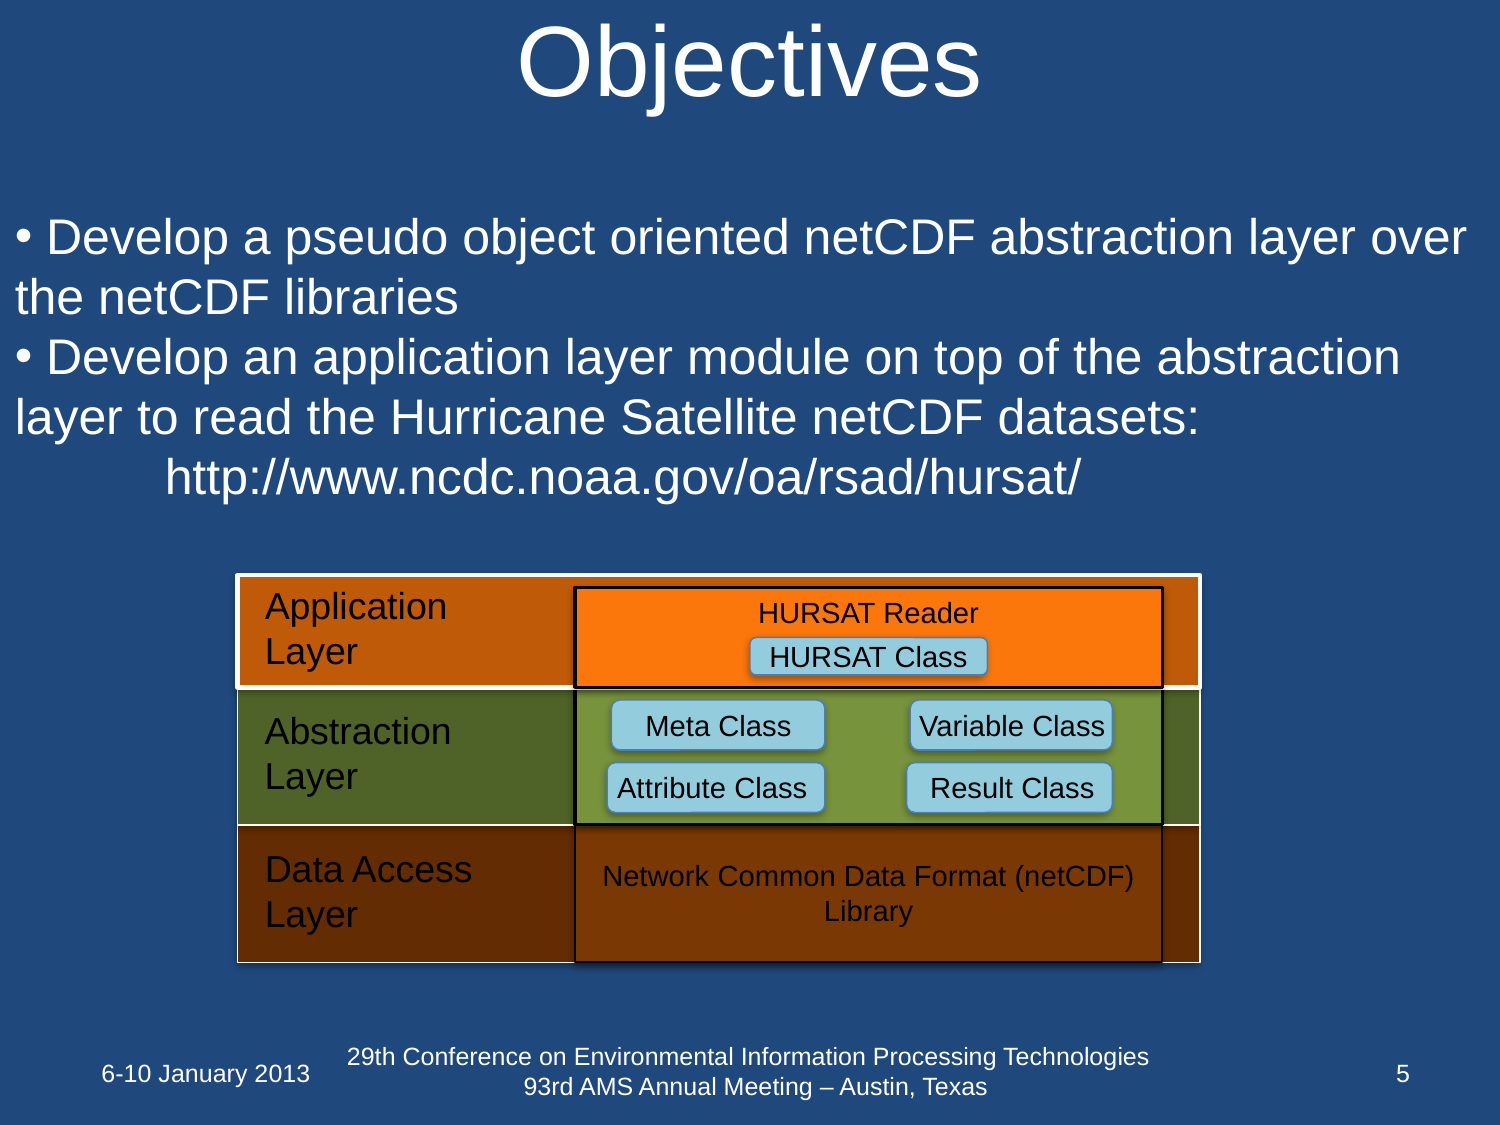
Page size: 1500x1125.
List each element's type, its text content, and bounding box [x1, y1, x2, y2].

text_box Objectives [0, 0, 1500, 113]
text_box Develop a pseudo object oriented netCDF abstraction layer over the netCDF libraries Develop an application layer module on top of the abstraction layer to read the Hurricane Satellite netCDF datasets: http://www.ncdc.noaa.gov/oa/rsad/hursat/ [0, 137, 1500, 573]
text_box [237, 574, 1201, 963]
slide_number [75, 1042, 287, 1103]
slide_number 4 [1074, 1042, 1425, 1103]
footer 29th Conference on Environmental Information Processing Technologies 93rd AMS Annual Meeting – Austin, Texas [287, 1037, 1225, 1103]
